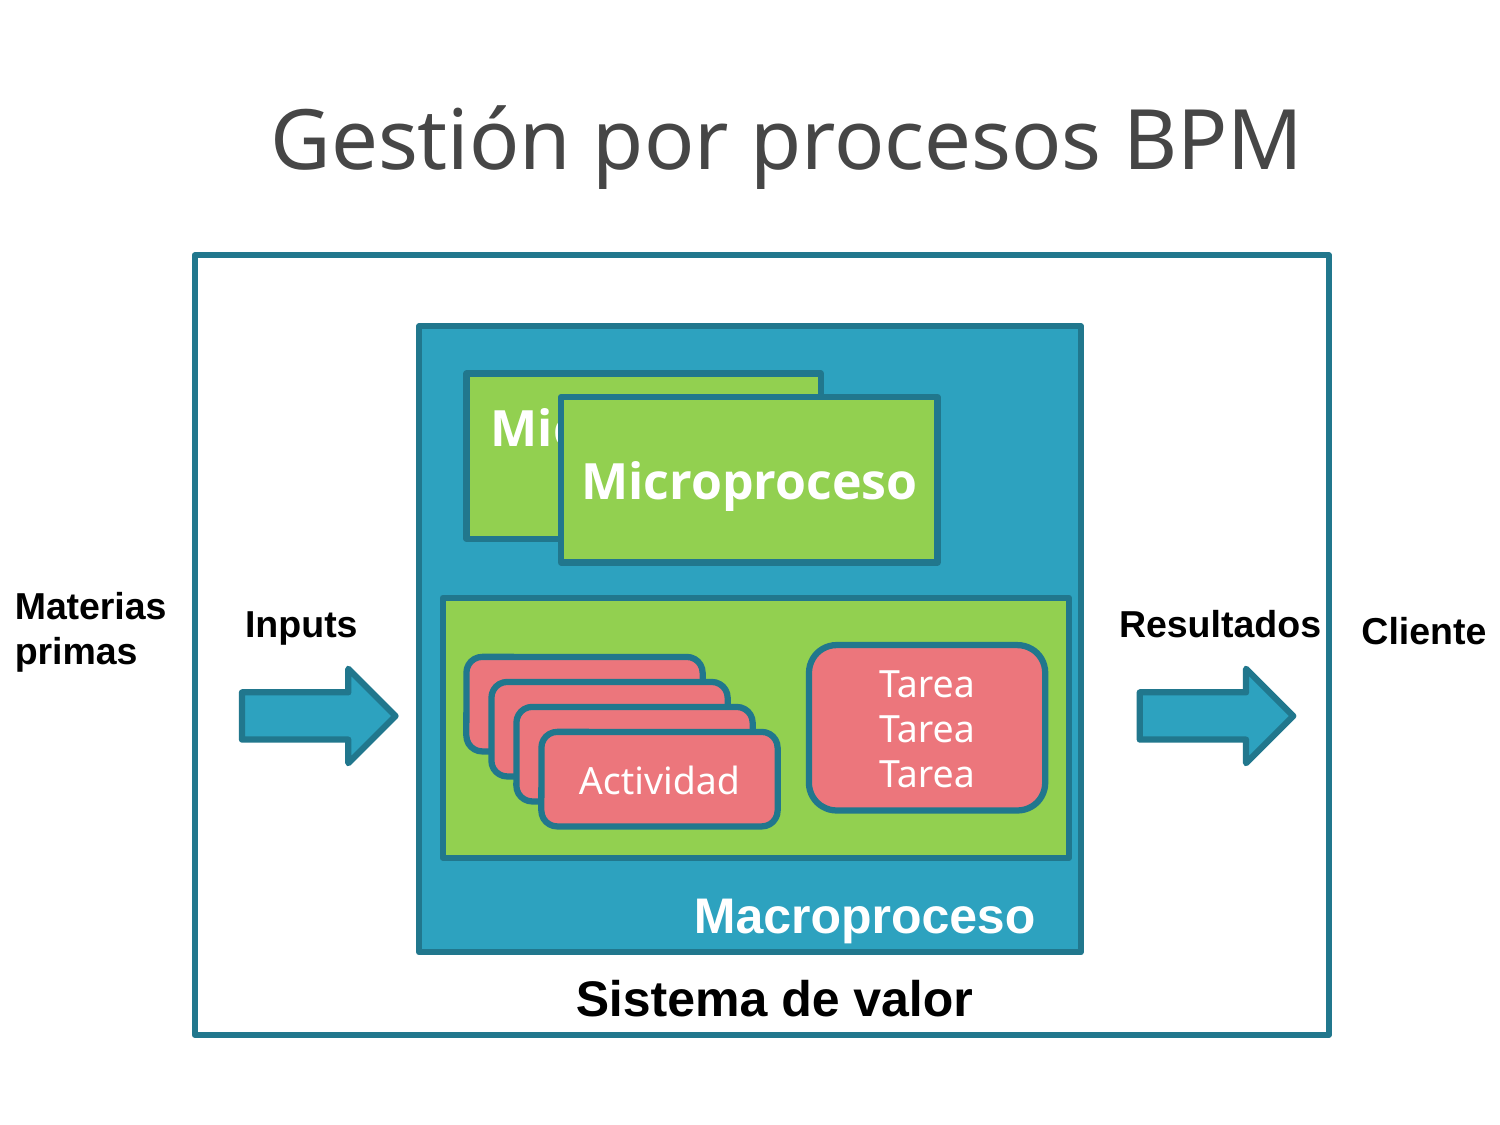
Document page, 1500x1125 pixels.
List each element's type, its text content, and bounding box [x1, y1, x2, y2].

text_box [192, 252, 1332, 1038]
text_box Actividad [513, 703, 756, 805]
text_box Actividad [463, 653, 706, 755]
text_box Resultados [1104, 593, 1341, 653]
text_box Sistema de valor [561, 959, 1353, 1034]
title Gestión por procesos BPM [112, 42, 1463, 231]
text_box Microproceso [558, 394, 941, 566]
text_box Macroproceso [679, 876, 1081, 952]
text_box Materias primas [0, 574, 183, 679]
text_box [416, 323, 1084, 955]
text_box Microproceso [463, 370, 824, 542]
text_box [440, 595, 1072, 861]
text_box [238, 665, 399, 767]
text_box Actividad [538, 728, 781, 830]
text_box [1136, 665, 1297, 767]
text_box Inputs [230, 593, 408, 653]
text_box Actividad [488, 678, 731, 780]
text_box Tarea Tarea Tarea [805, 641, 1049, 814]
text_box Cliente [1346, 599, 1500, 659]
